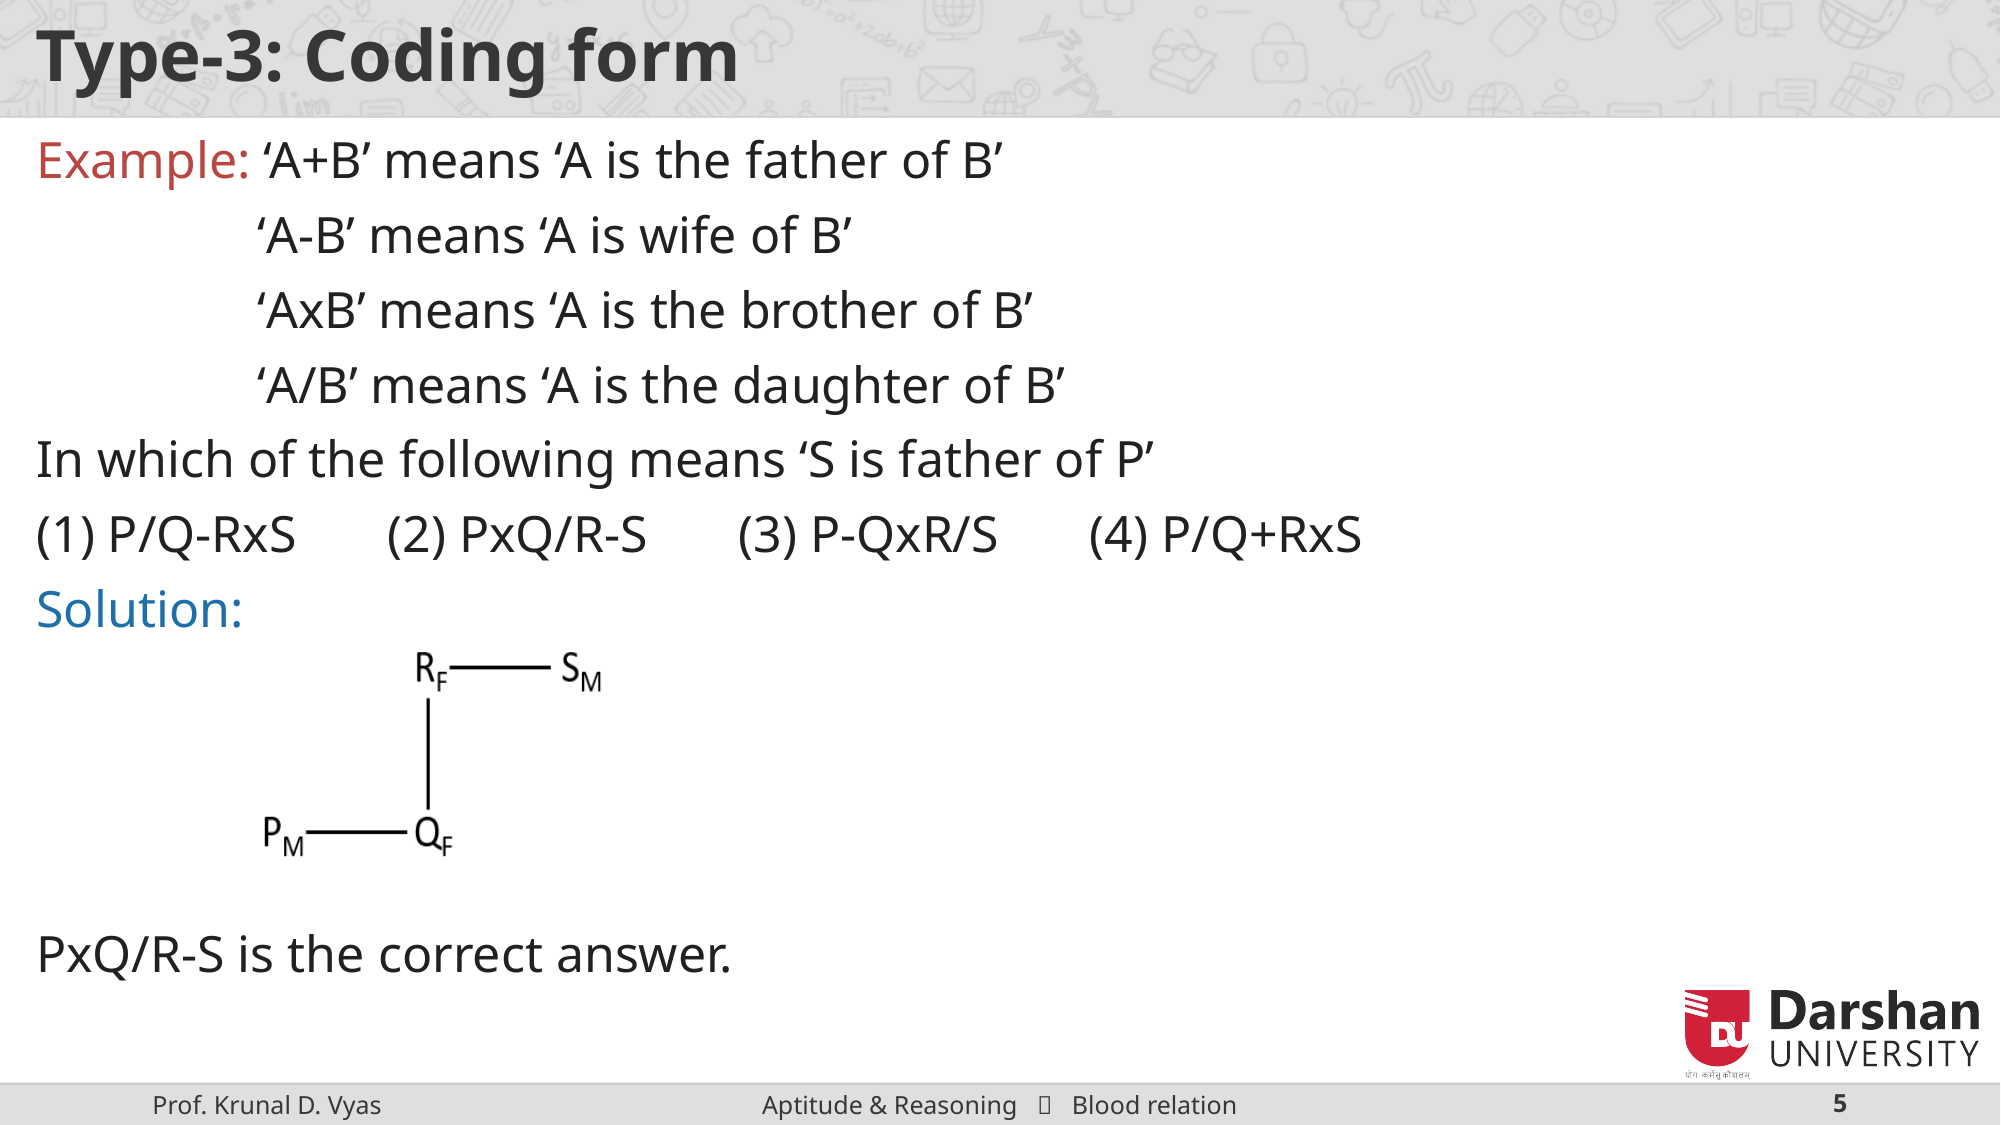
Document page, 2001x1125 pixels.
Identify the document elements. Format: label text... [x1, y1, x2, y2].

title Type-3: Coding form [0, 0, 2000, 117]
text_box PxQ/R-S is the correct answer. [21, 906, 1027, 991]
picture [237, 624, 628, 887]
list Example: ‘A+B’ means ‘A is the father of B’ ‘A-B’ means ‘A is wife of B’ ‘AxB’ means ‘A is the brother of B’ ‘A/B’ means ‘A is the daughter of B’ In which of the following means ‘S is father of P’ (1) P/Q-RxS (2) PxQ/R-S (3) P-QxR/S (4) P/Q+RxS Solution: [21, 127, 1979, 987]
picture [1685, 990, 1979, 1080]
